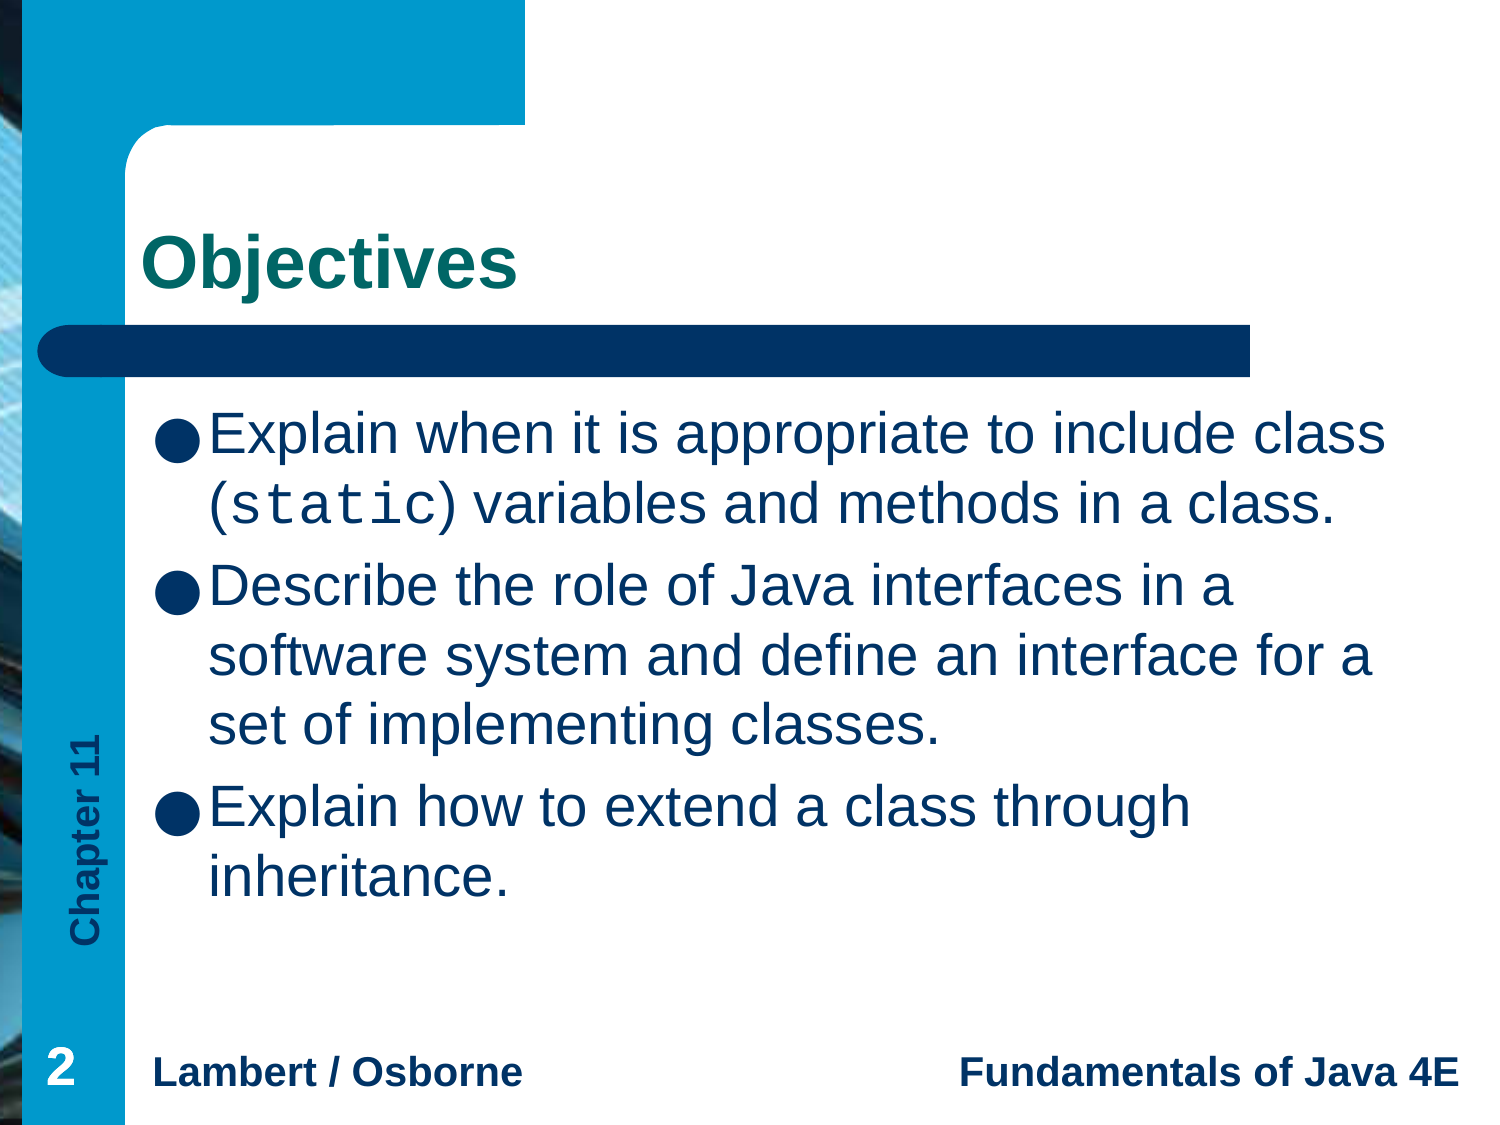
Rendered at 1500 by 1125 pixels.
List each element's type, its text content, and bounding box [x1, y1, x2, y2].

list Explain when it is appropriate to include class (static) variables and methods in a class. Describe the role of Java interfaces in a software system and define an interface for a set of implementing classes. Explain how to extend a class through inheritance. [137, 387, 1463, 975]
picture [0, 0, 21, 1125]
title Objectives [125, 125, 1425, 313]
text_box ‹#› [13, 1023, 111, 1105]
